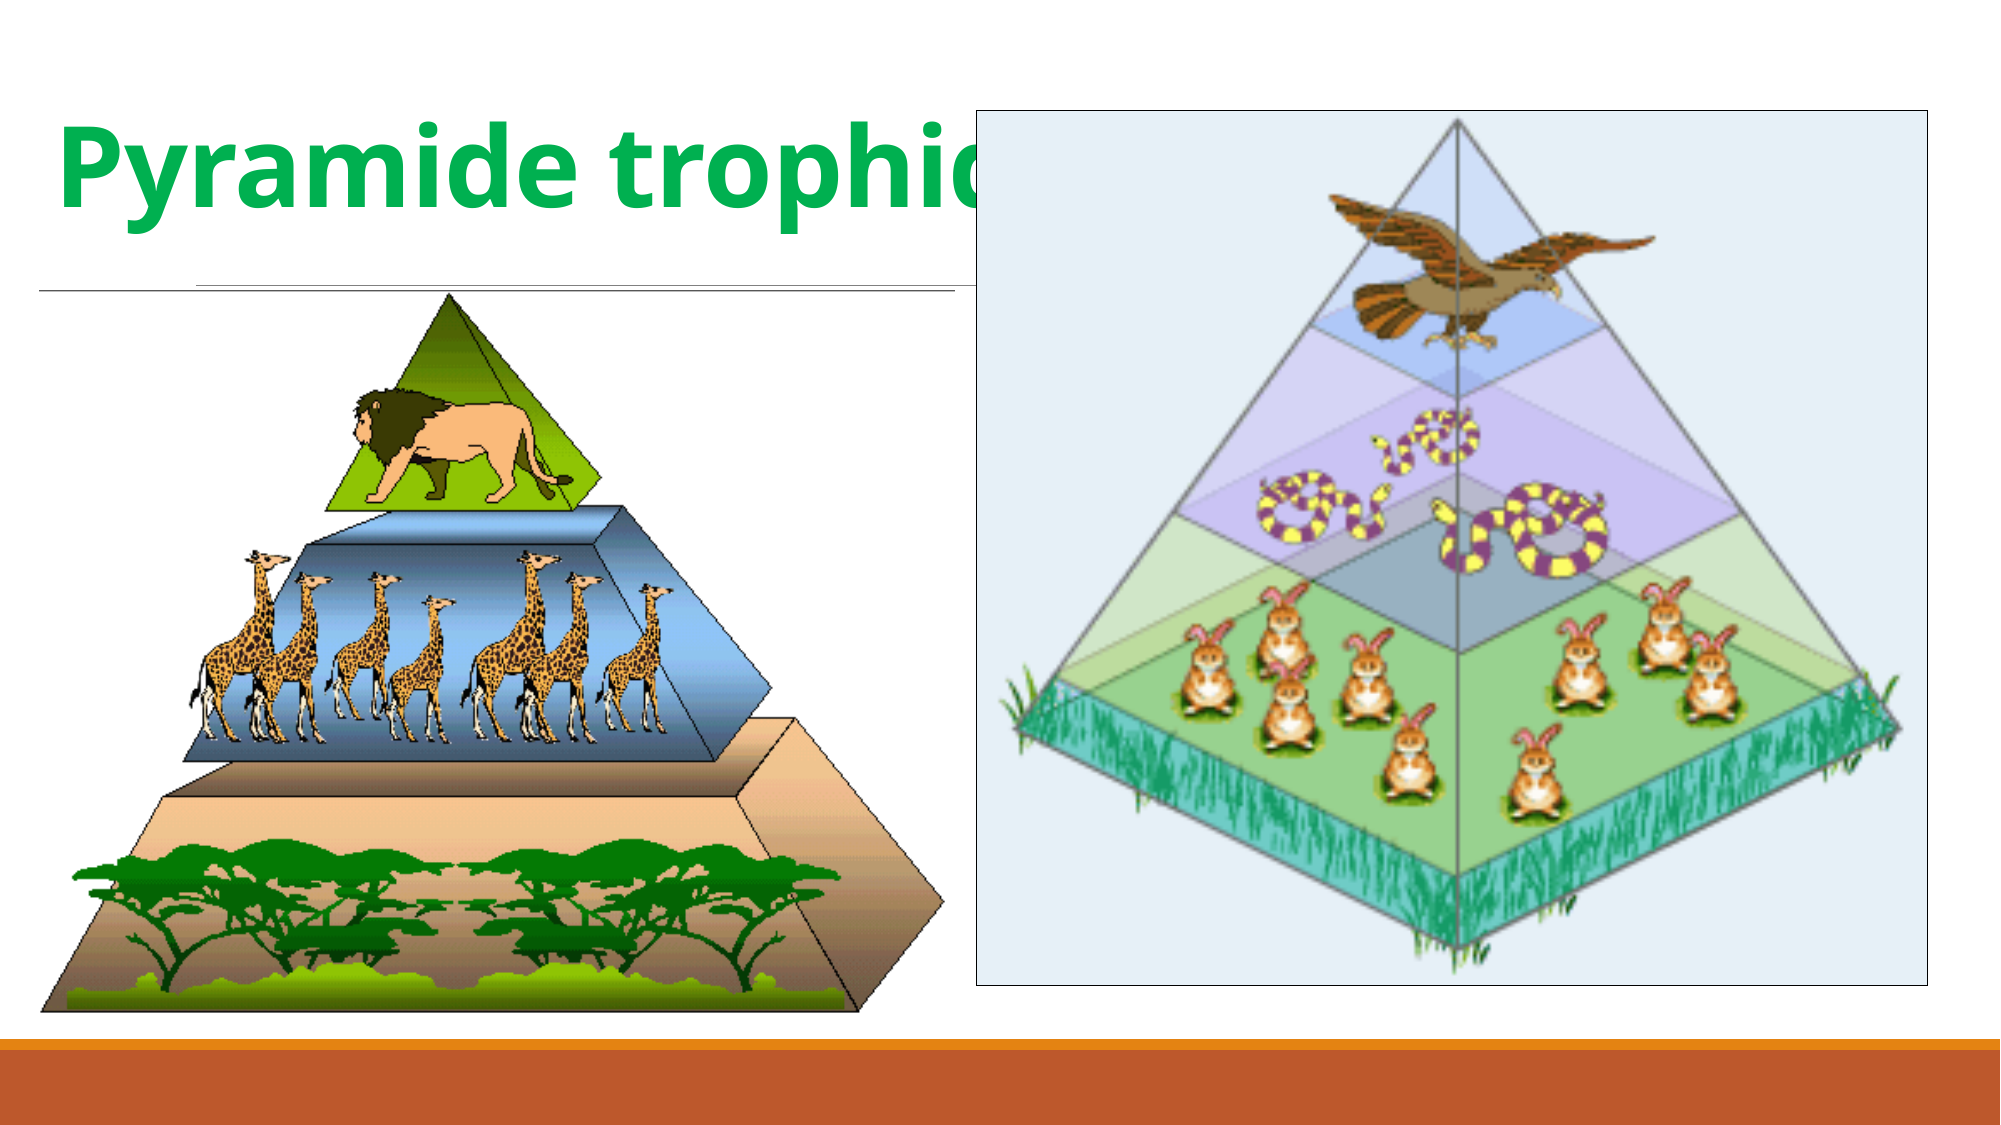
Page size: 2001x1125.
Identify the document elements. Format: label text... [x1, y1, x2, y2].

title Pyramide trophique [39, 0, 1690, 238]
picture [39, 289, 955, 1034]
picture [976, 109, 1929, 987]
